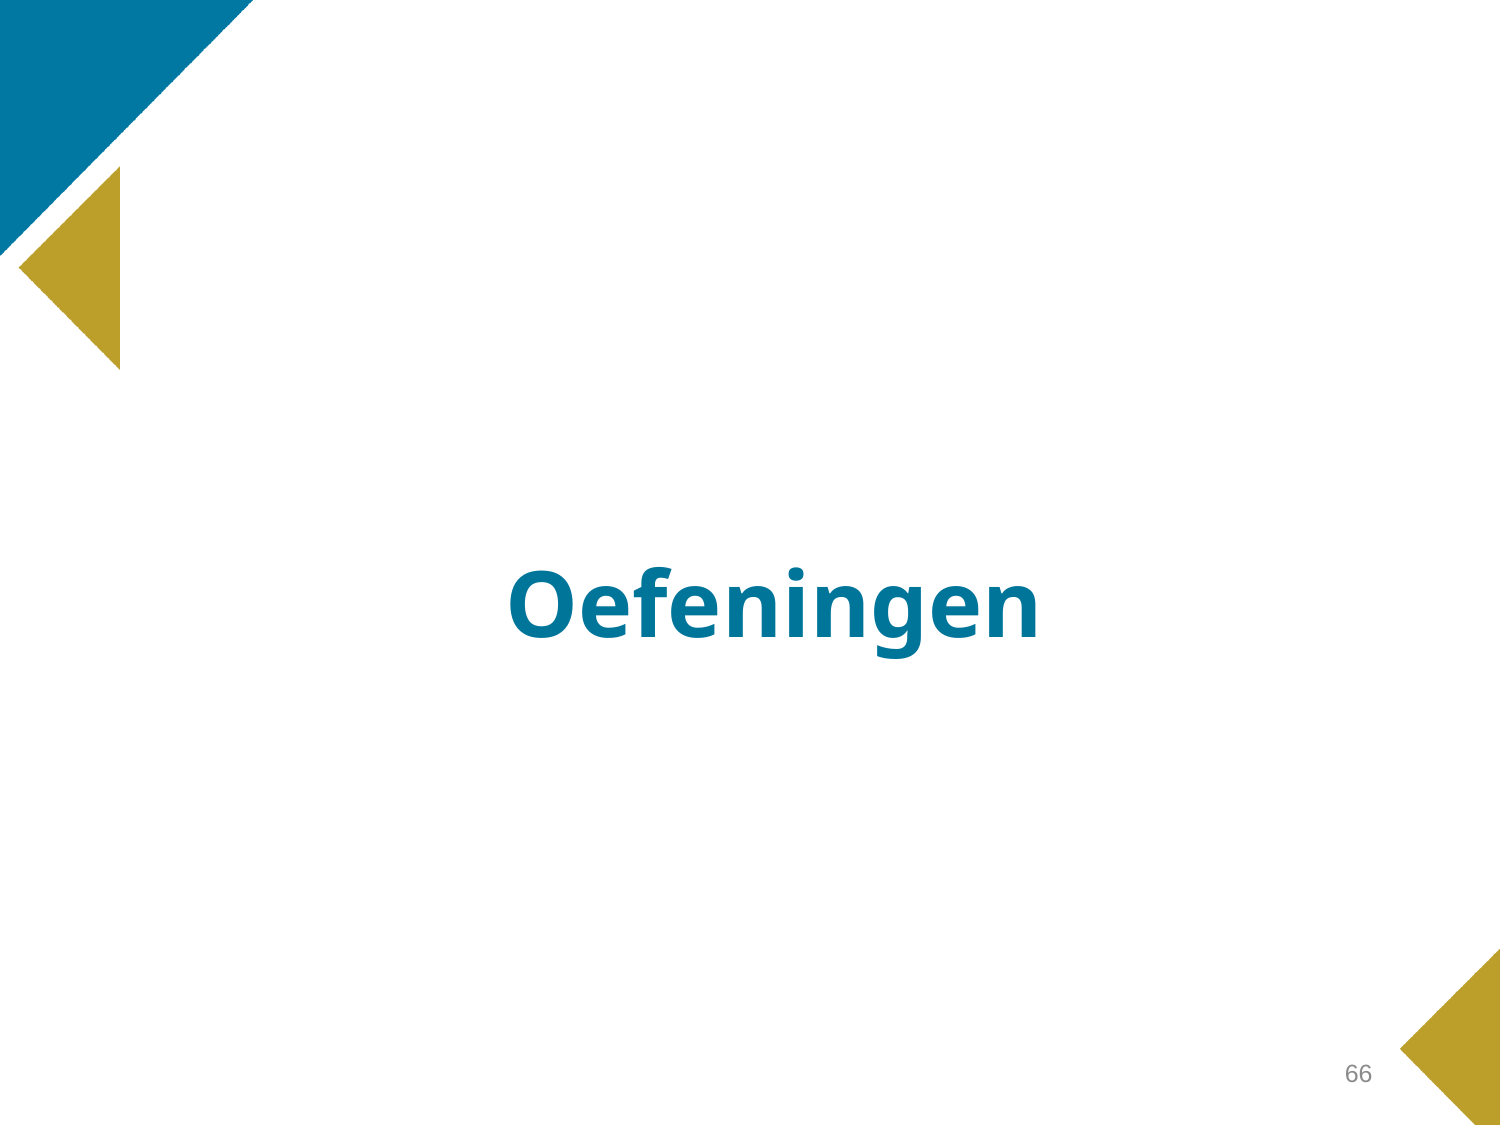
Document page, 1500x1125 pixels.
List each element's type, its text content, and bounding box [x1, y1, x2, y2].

title Oefeningen [123, 479, 1425, 721]
picture [0, 0, 1500, 1125]
slide_number 66 [1037, 1042, 1388, 1103]
